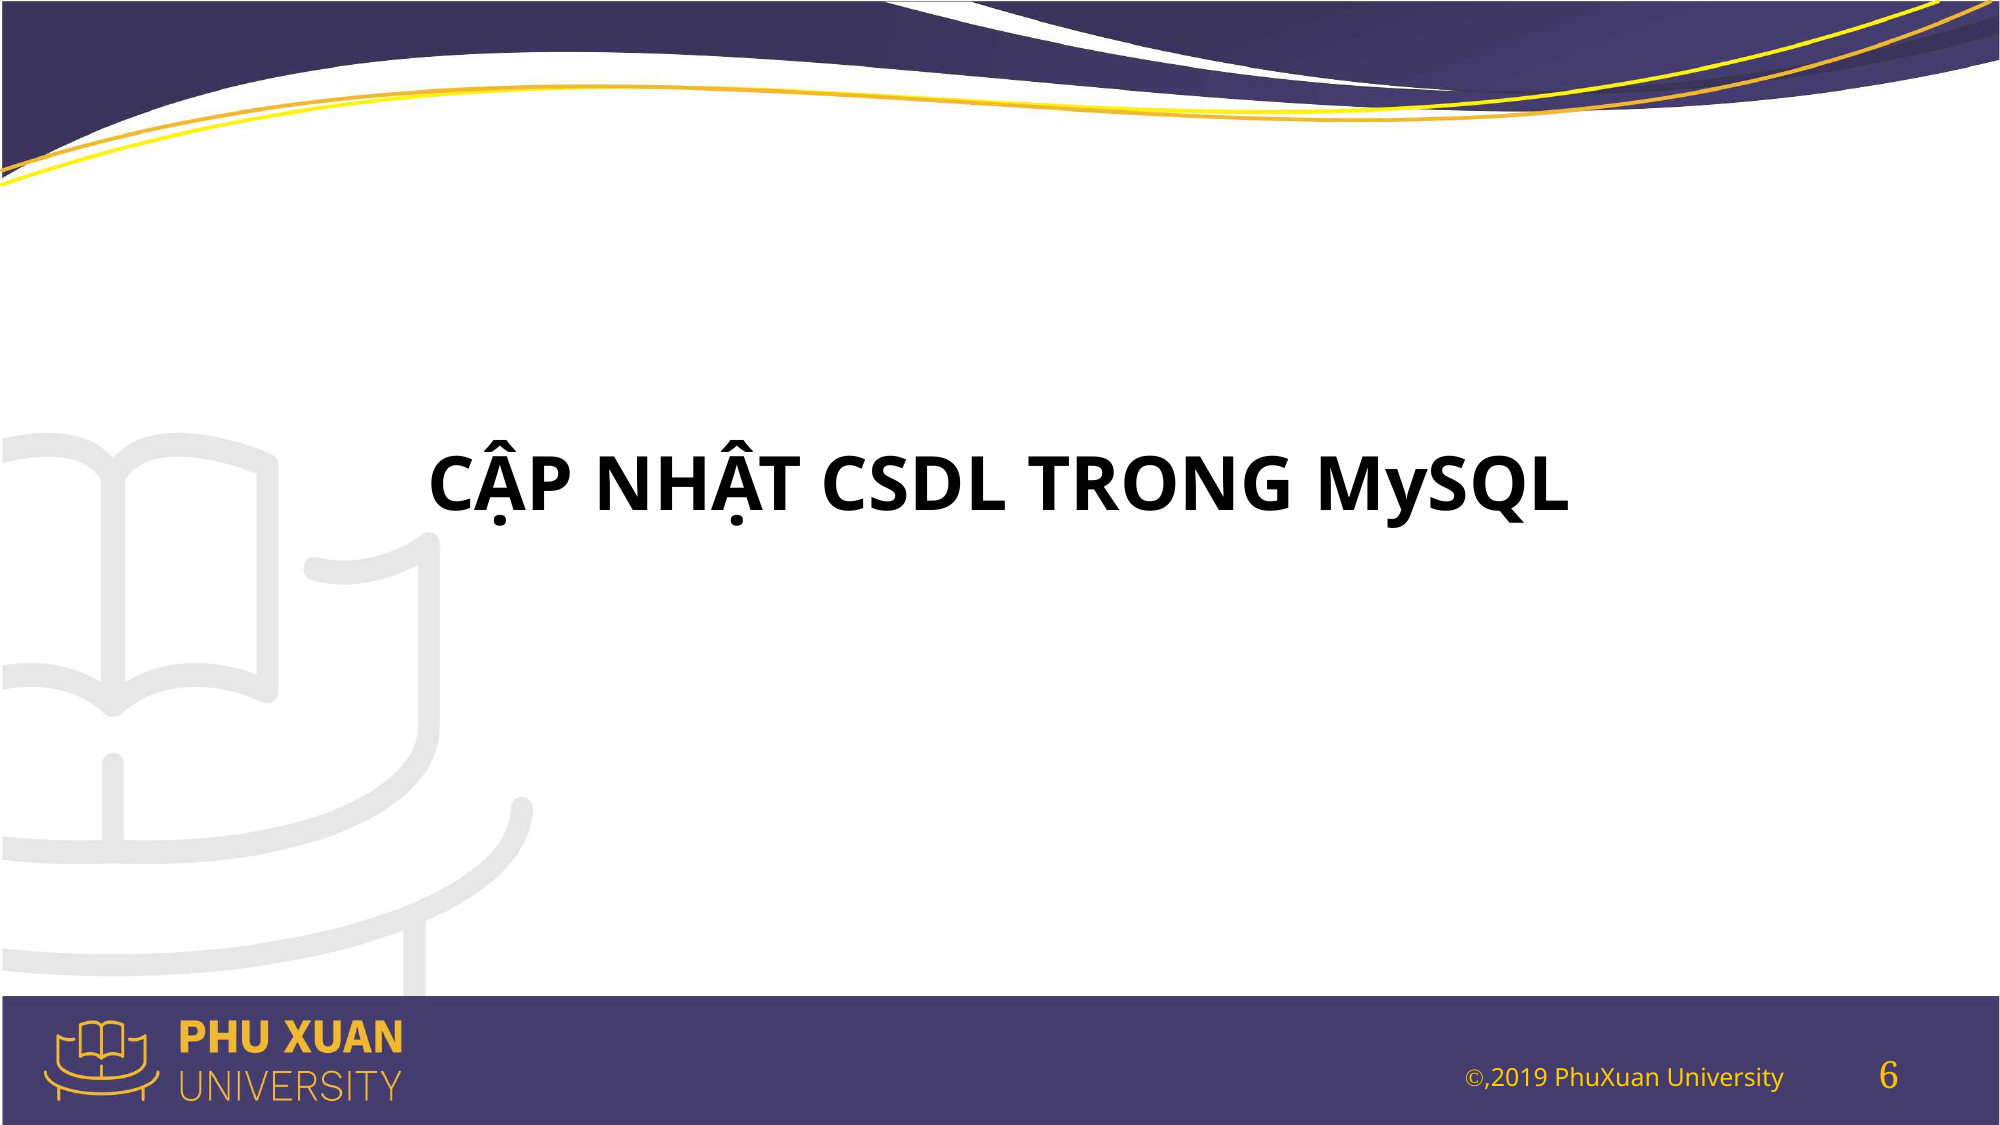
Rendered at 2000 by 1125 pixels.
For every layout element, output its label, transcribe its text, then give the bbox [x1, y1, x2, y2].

slide_number 6 [1732, 1042, 1900, 1103]
picture [0, 0, 2000, 1125]
list CẬP NHẬT CSDL TRONG MySQL [99, 322, 1900, 1043]
